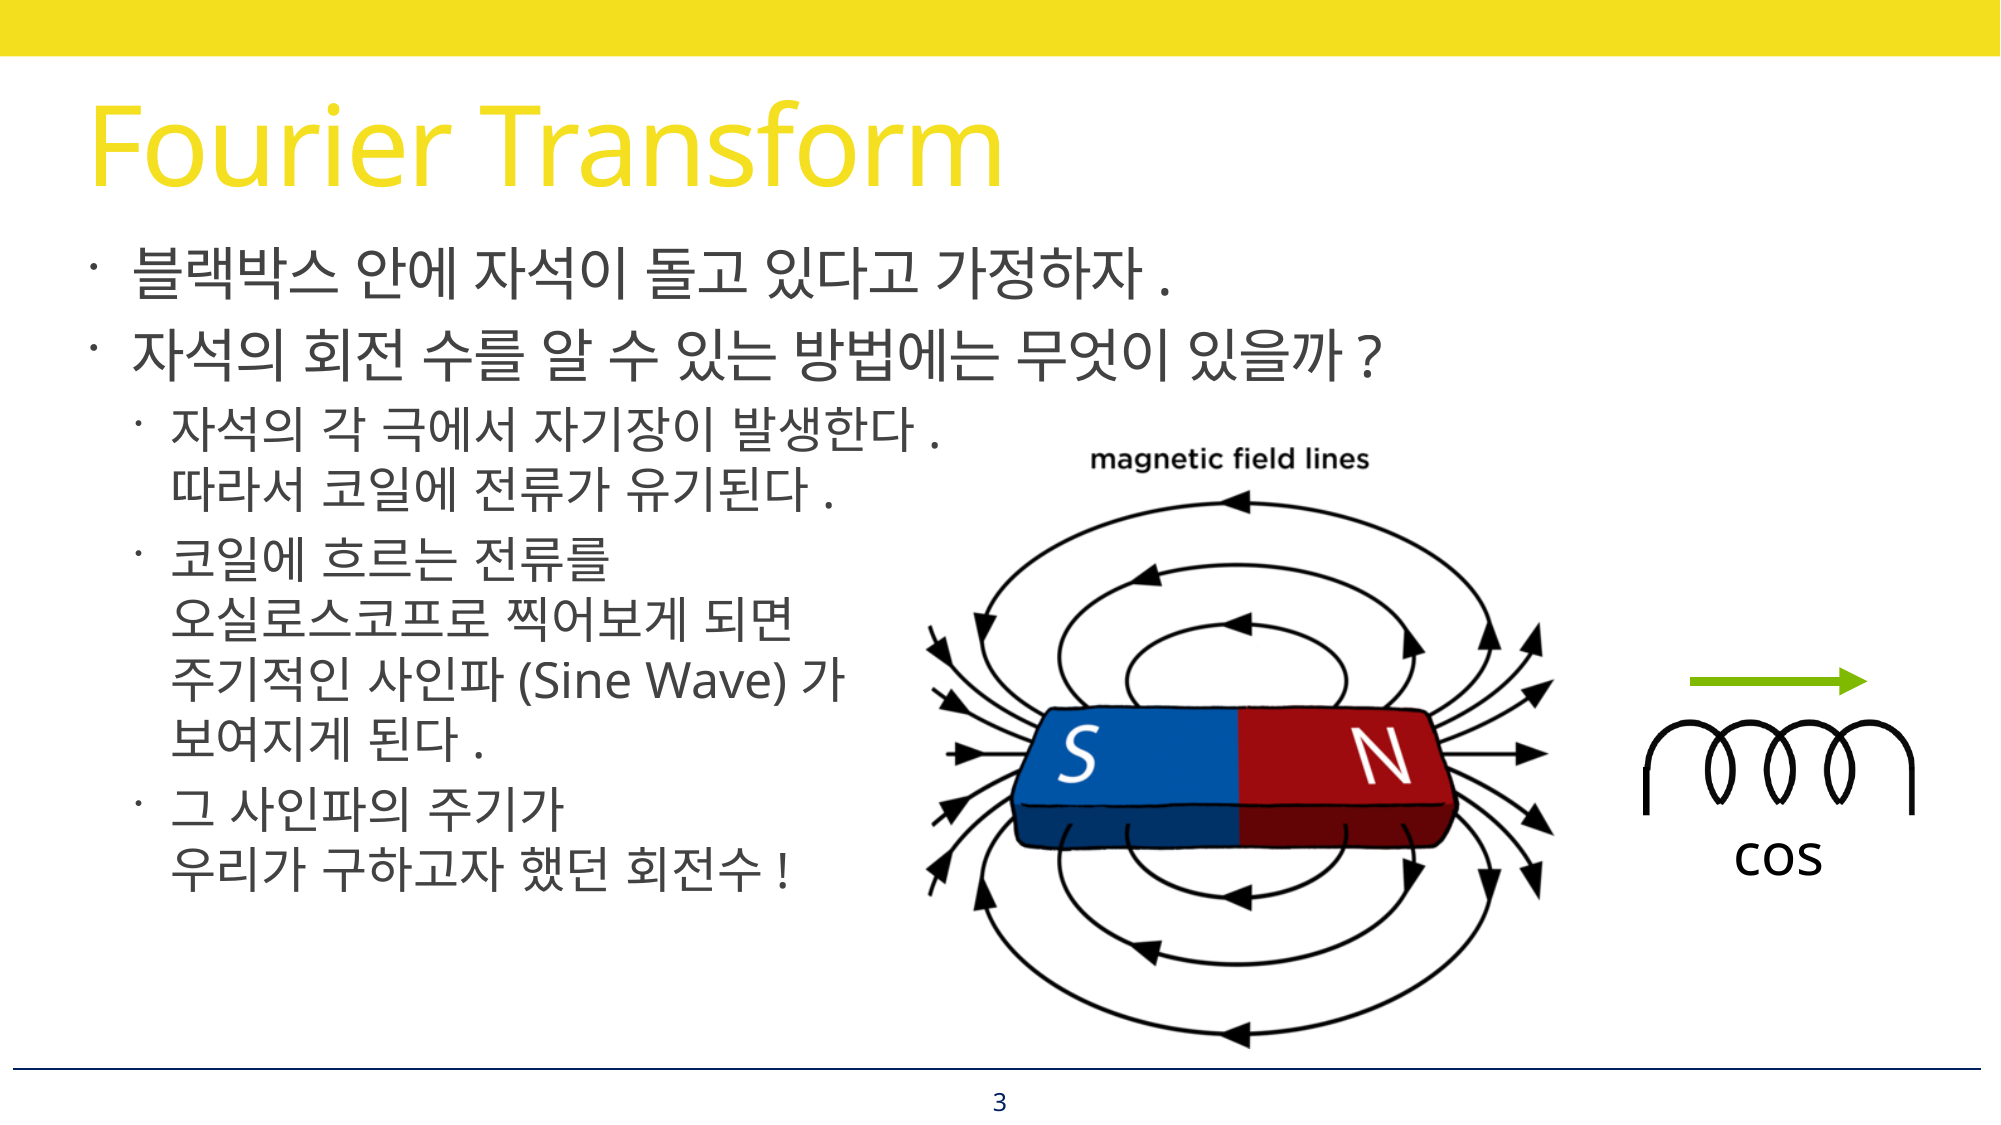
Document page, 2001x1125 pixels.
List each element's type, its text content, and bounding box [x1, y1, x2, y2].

list 블랙박스 안에 자석이 돌고 있다고 가정하자. 자석의 회전 수를 알 수 있는 방법에는 무엇이 있을까? 자석의 각 극에서 자기장이 발생한다. 따라서 코일에 전류가 유기된다. 코일에 흐르는 전류를 오실로스코프로 찍어보게 되면 주기적인 사인파(Sine Wave)가 보여지게 된다. 그 사인파의 주기가 우리가 구하고자 했던 회전수! [85, 237, 1915, 1049]
picture [925, 446, 1555, 1049]
picture [1642, 678, 1915, 818]
text_box cos [1727, 818, 1831, 888]
title Fourier Transform [85, 89, 1915, 212]
slide_number 3 [916, 1078, 1084, 1125]
